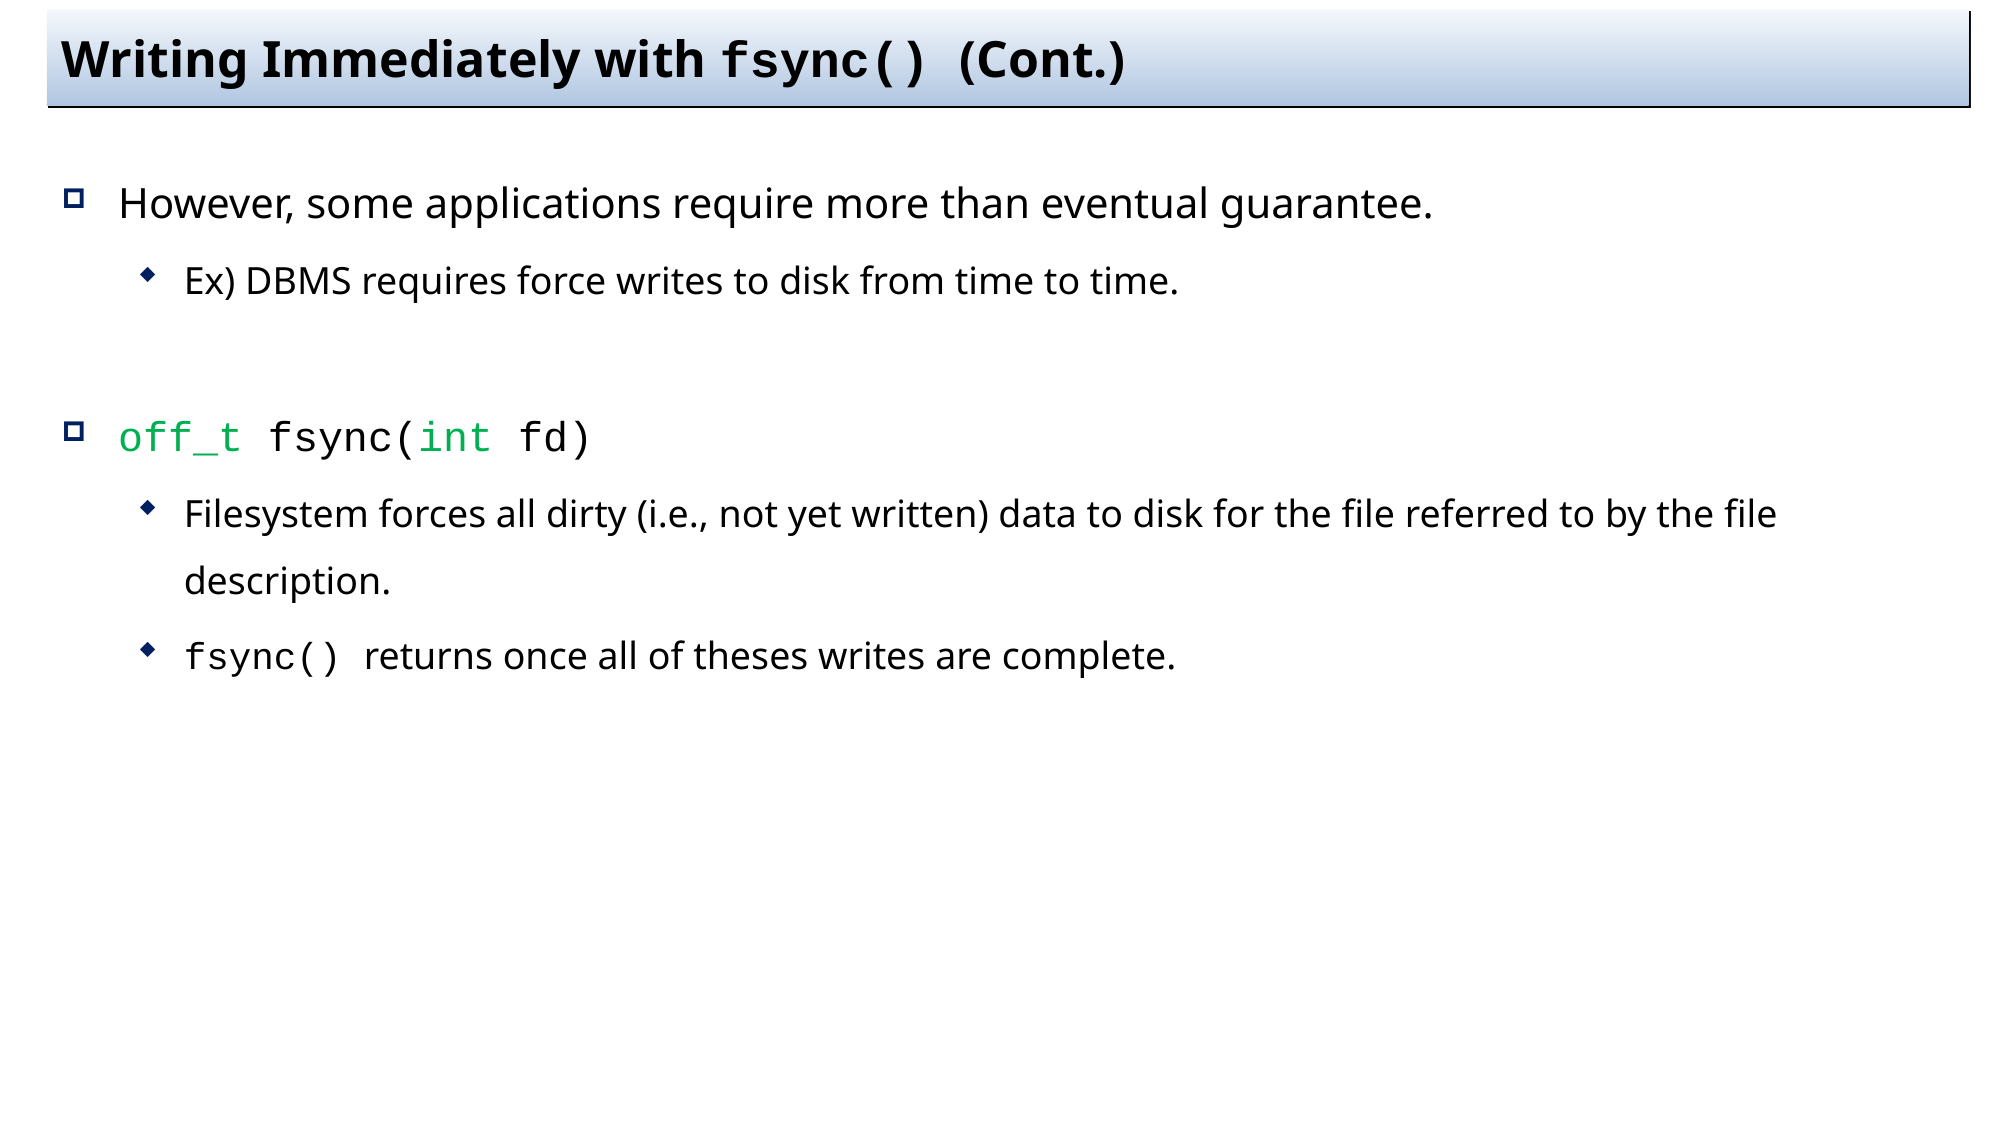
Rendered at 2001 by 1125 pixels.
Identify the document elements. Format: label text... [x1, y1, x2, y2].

title Writing Immediately with fsync() (Cont.) [46, 8, 1969, 106]
list However, some applications require more than eventual guarantee. Ex) DBMS requires force writes to disk from time to time. off_t fsync(int fd) Filesystem forces all dirty (i.e., not yet written) data to disk for the file referred to by the file description. fsync() returns once all of theses writes are complete. [46, 144, 1969, 1048]
